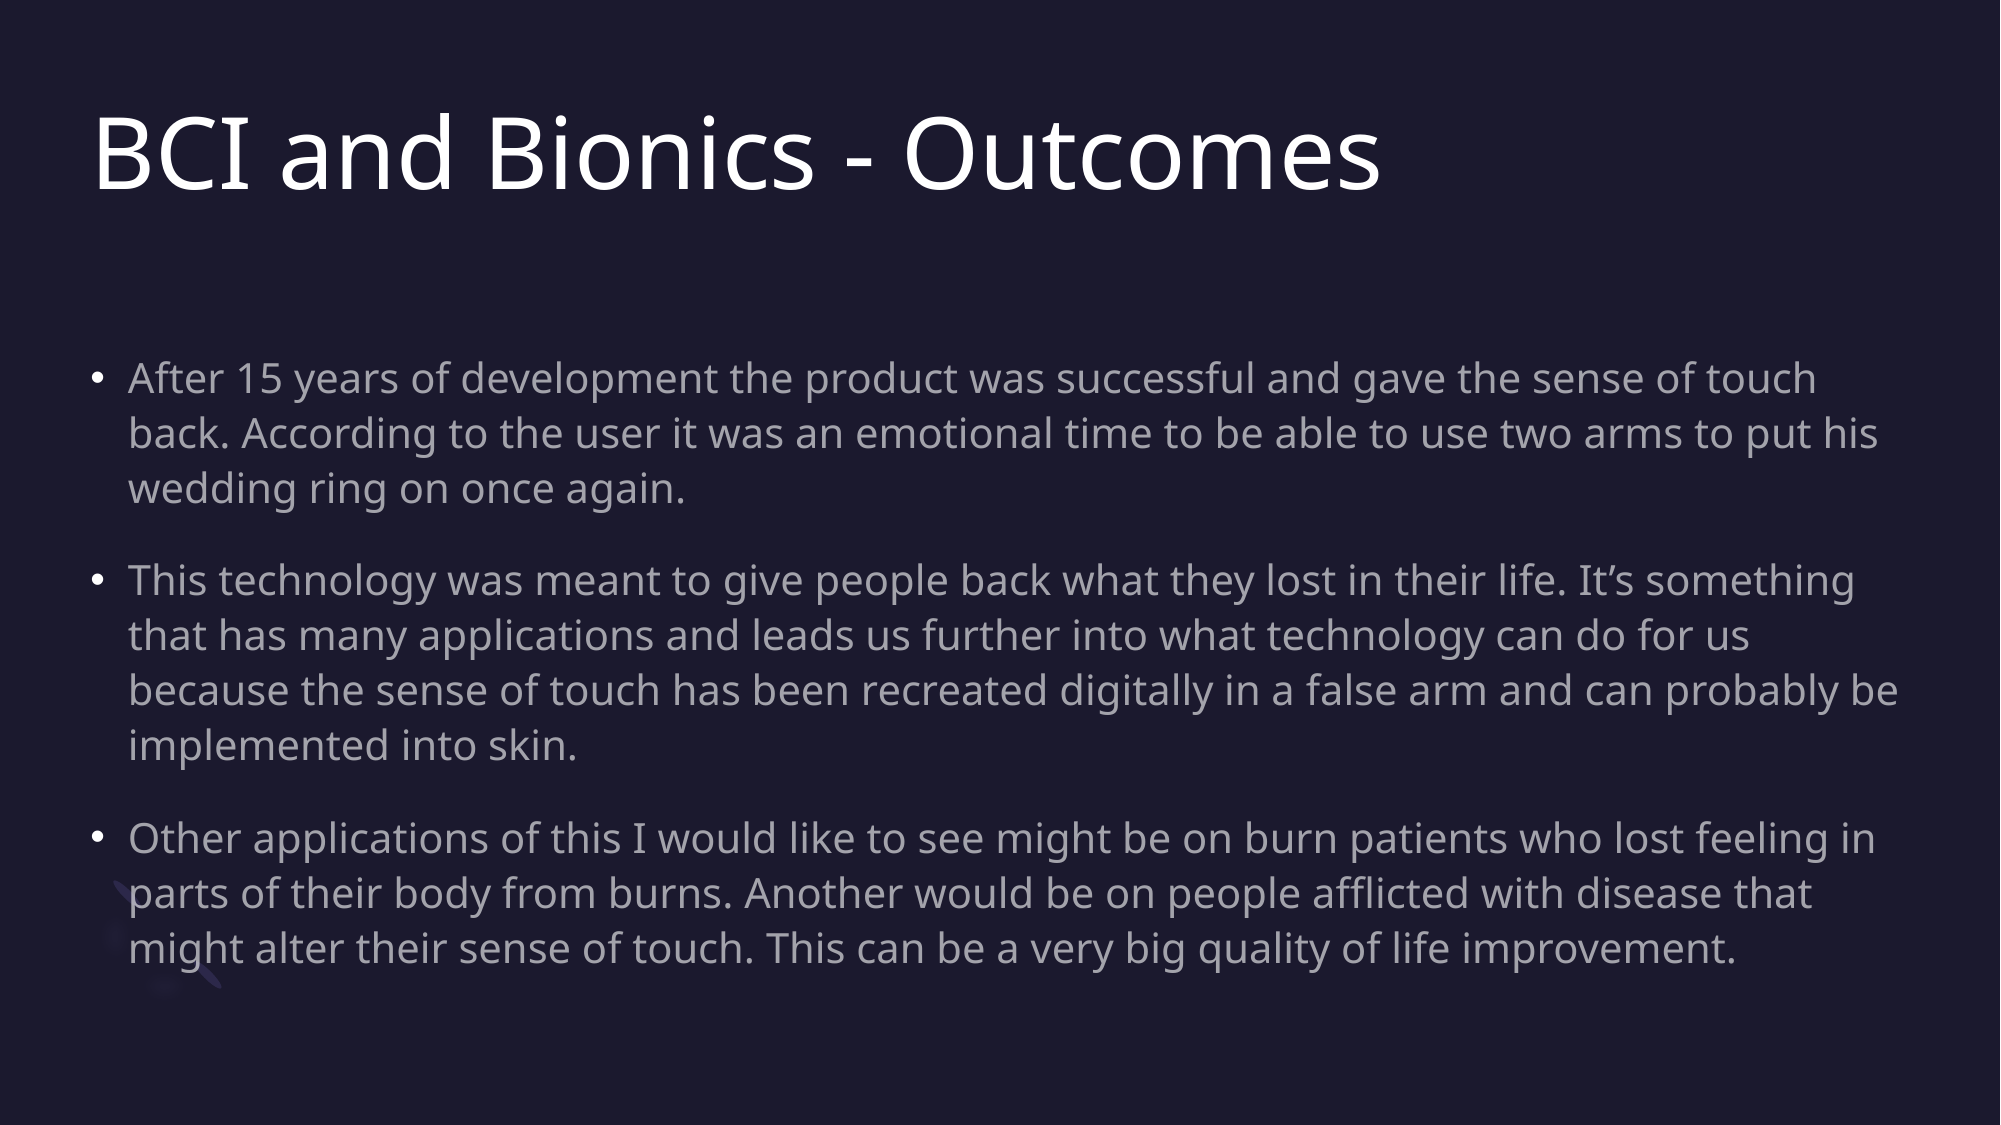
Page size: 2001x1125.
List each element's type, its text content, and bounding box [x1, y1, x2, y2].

list After 15 years of development the product was successful and gave the sense of touch back. According to the user it was an emotional time to be able to use two arms to put his wedding ring on once again. This technology was meant to give people back what they lost in their life. It’s something that has many applications and leads us further into what technology can do for us because the sense of touch has been recreated digitally in a false arm and can probably be implemented into skin. Other applications of this I would like to see might be on burn patients who lost feeling in parts of their body from burns. Another would be on people afflicted with disease that might alter their sense of touch. This can be a very big quality of life improvement. [90, 346, 1910, 1000]
title BCI and Bionics - Outcomes [90, 90, 1910, 309]
